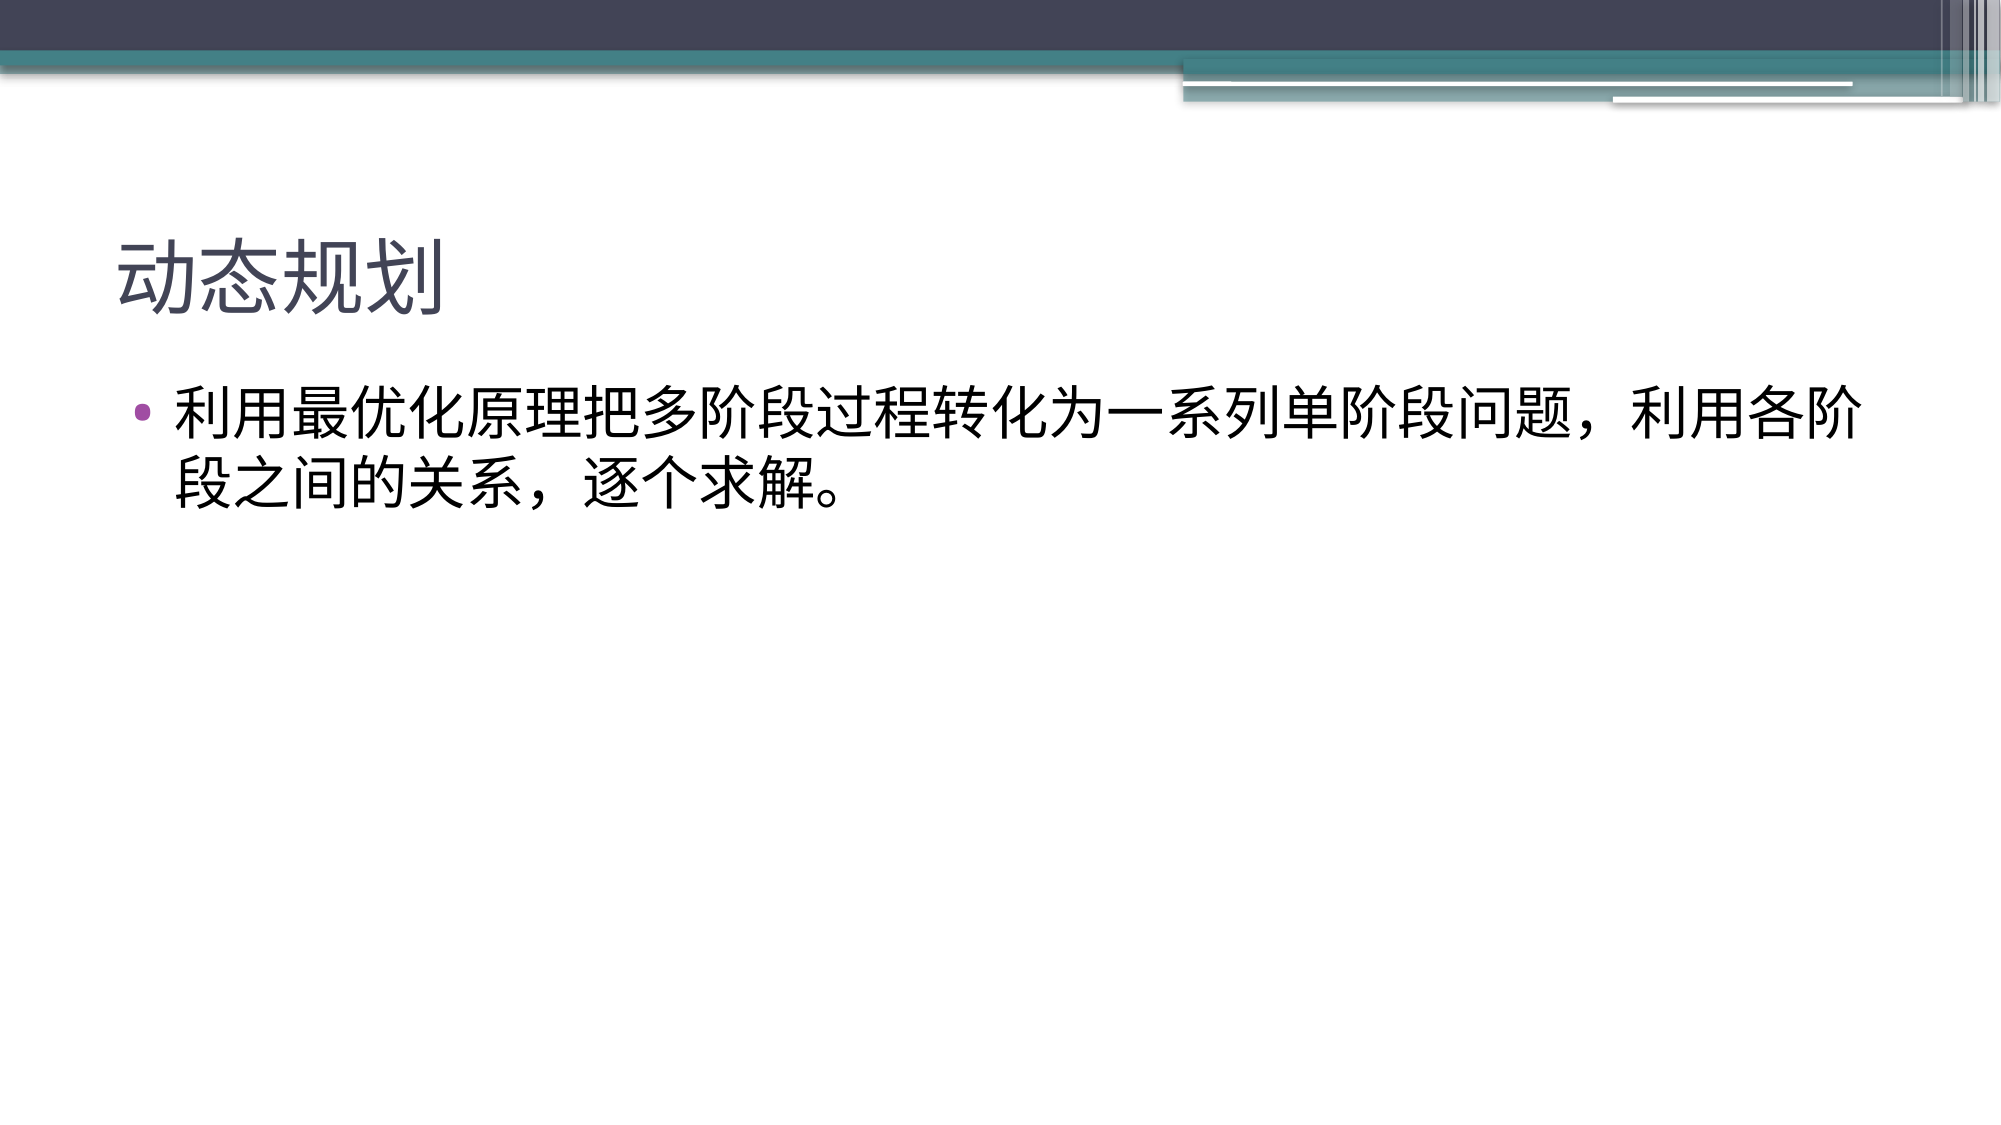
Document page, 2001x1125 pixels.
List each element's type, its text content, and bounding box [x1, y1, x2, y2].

title 动态规划 [99, 187, 1900, 363]
list 利用最优化原理把多阶段过程转化为一系列单阶段问题，利用各阶段之间的关系，逐个求解。 [99, 368, 1900, 1079]
